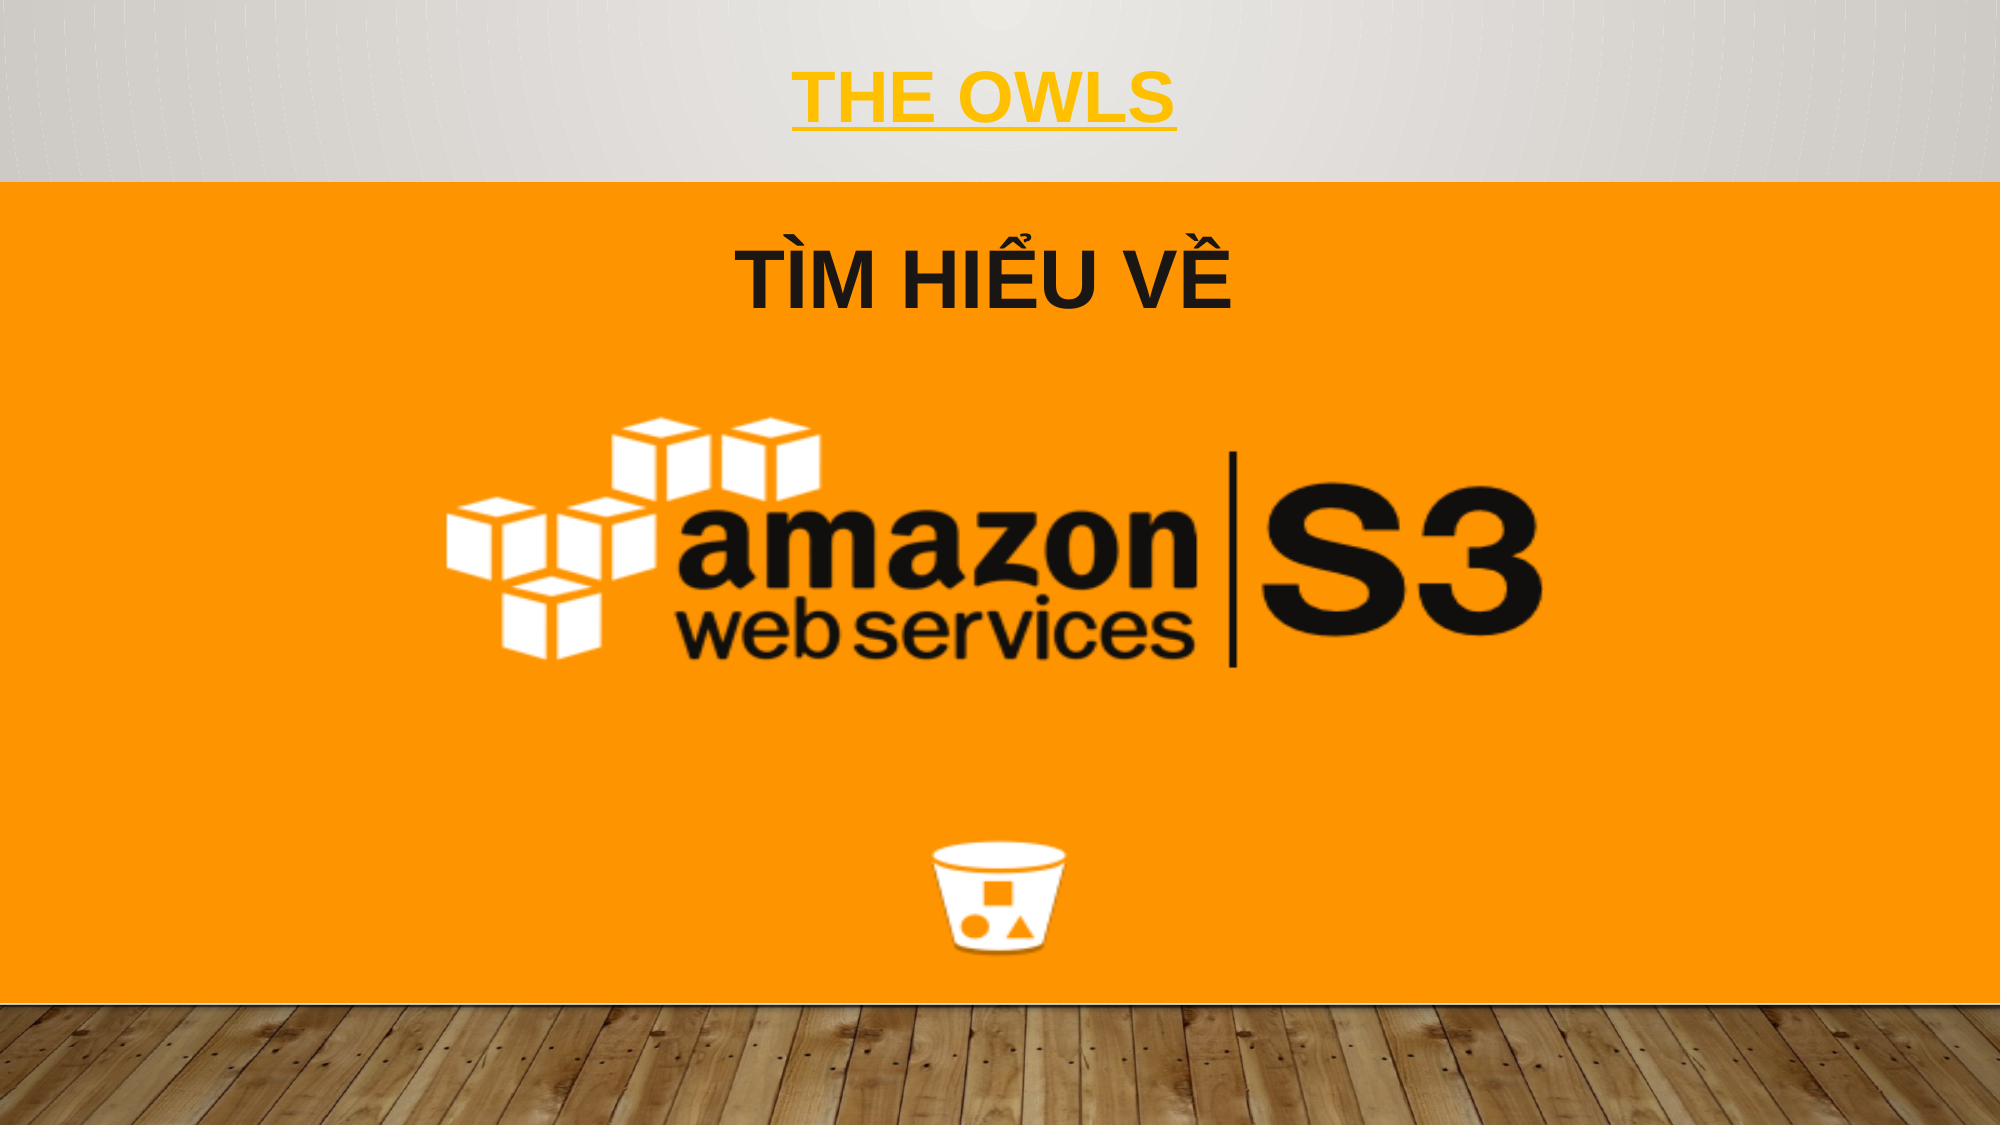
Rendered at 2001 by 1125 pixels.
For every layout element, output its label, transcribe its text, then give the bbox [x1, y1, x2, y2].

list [0, 182, 2000, 1003]
text_box THE OWLS TÌM HIỂU VỀ [679, 42, 1290, 182]
picture [0, 1005, 2000, 1125]
